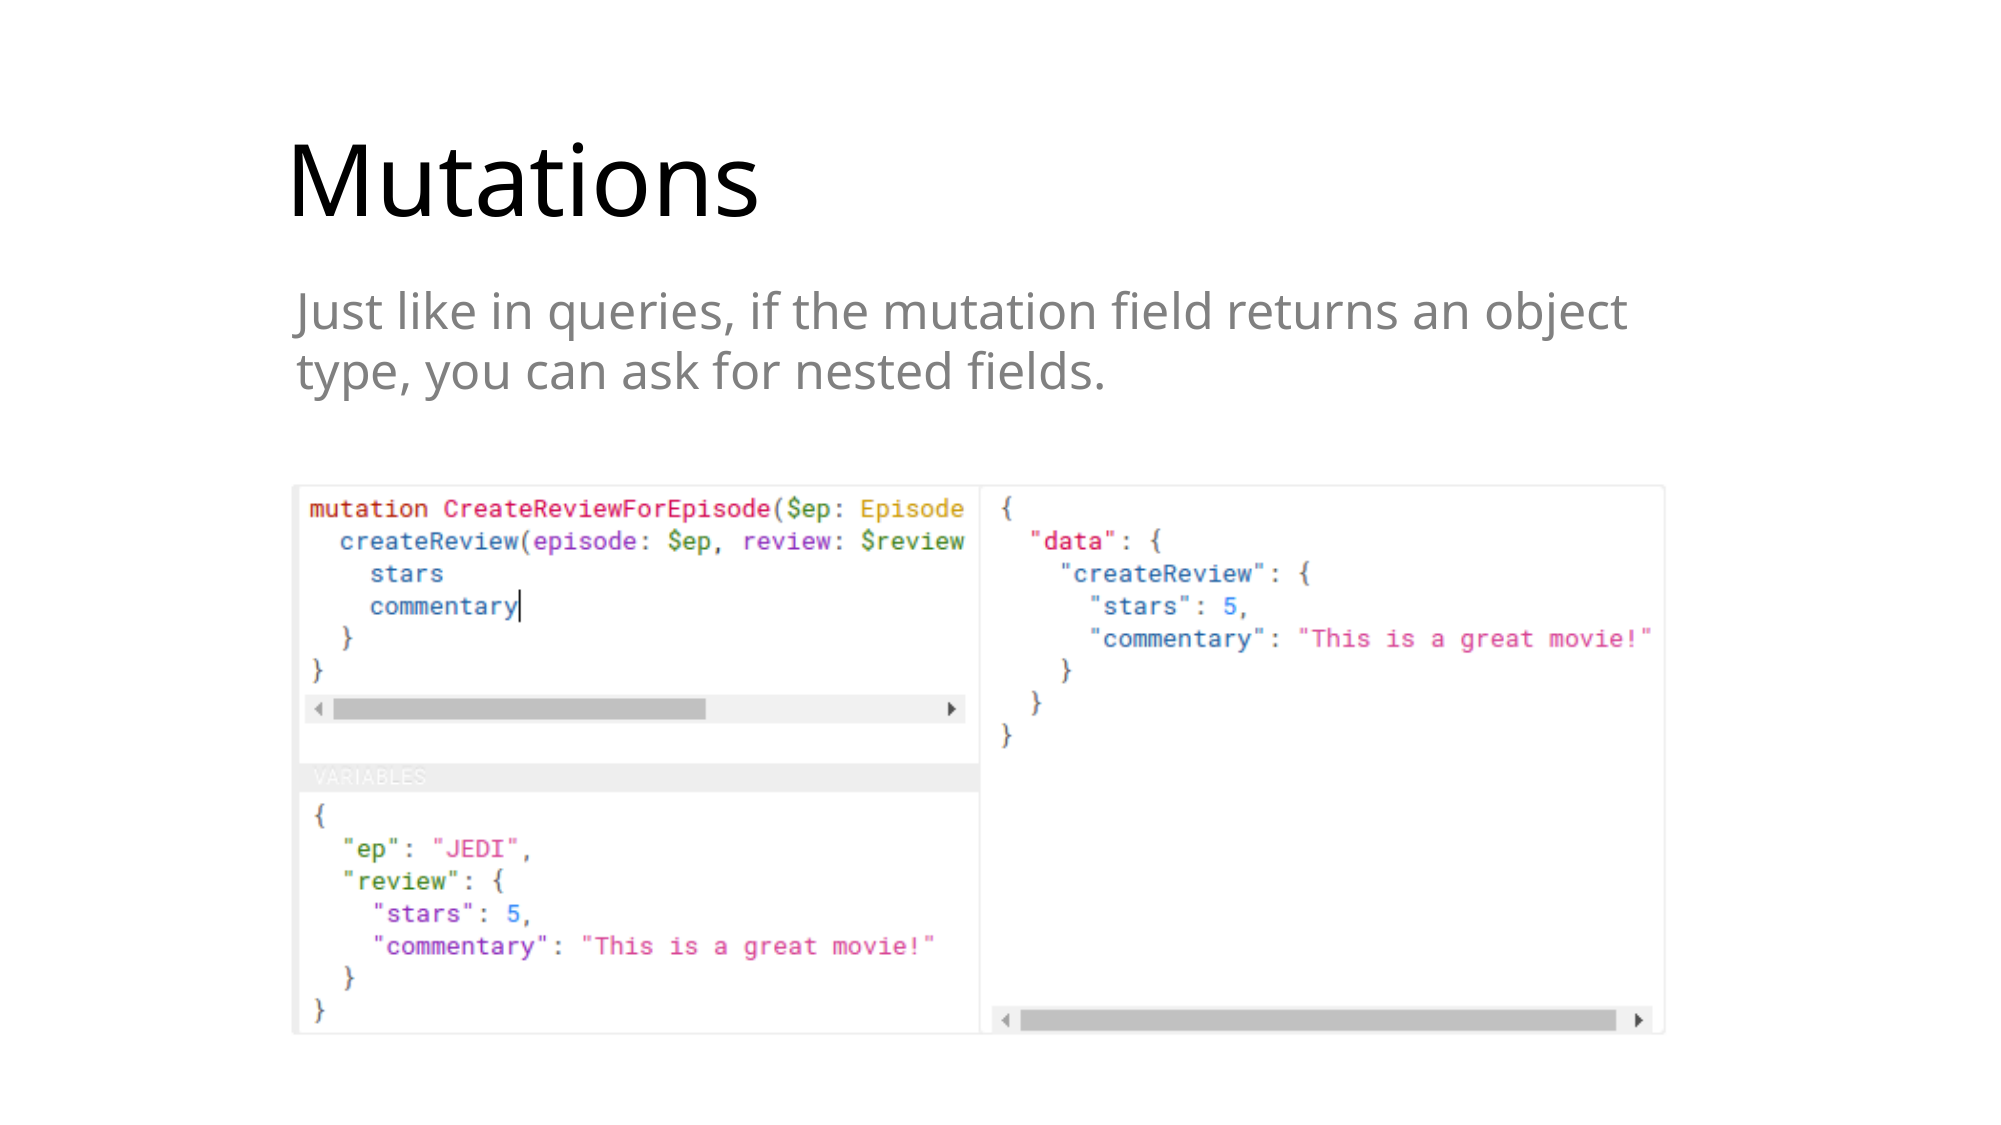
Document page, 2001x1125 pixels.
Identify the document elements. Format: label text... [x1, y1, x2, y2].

text_box Just like in queries, if the mutation field returns an object type, you can ask for nested fields. [281, 264, 1710, 418]
text_box Mutations [270, 108, 1542, 243]
picture [273, 463, 1691, 1058]
